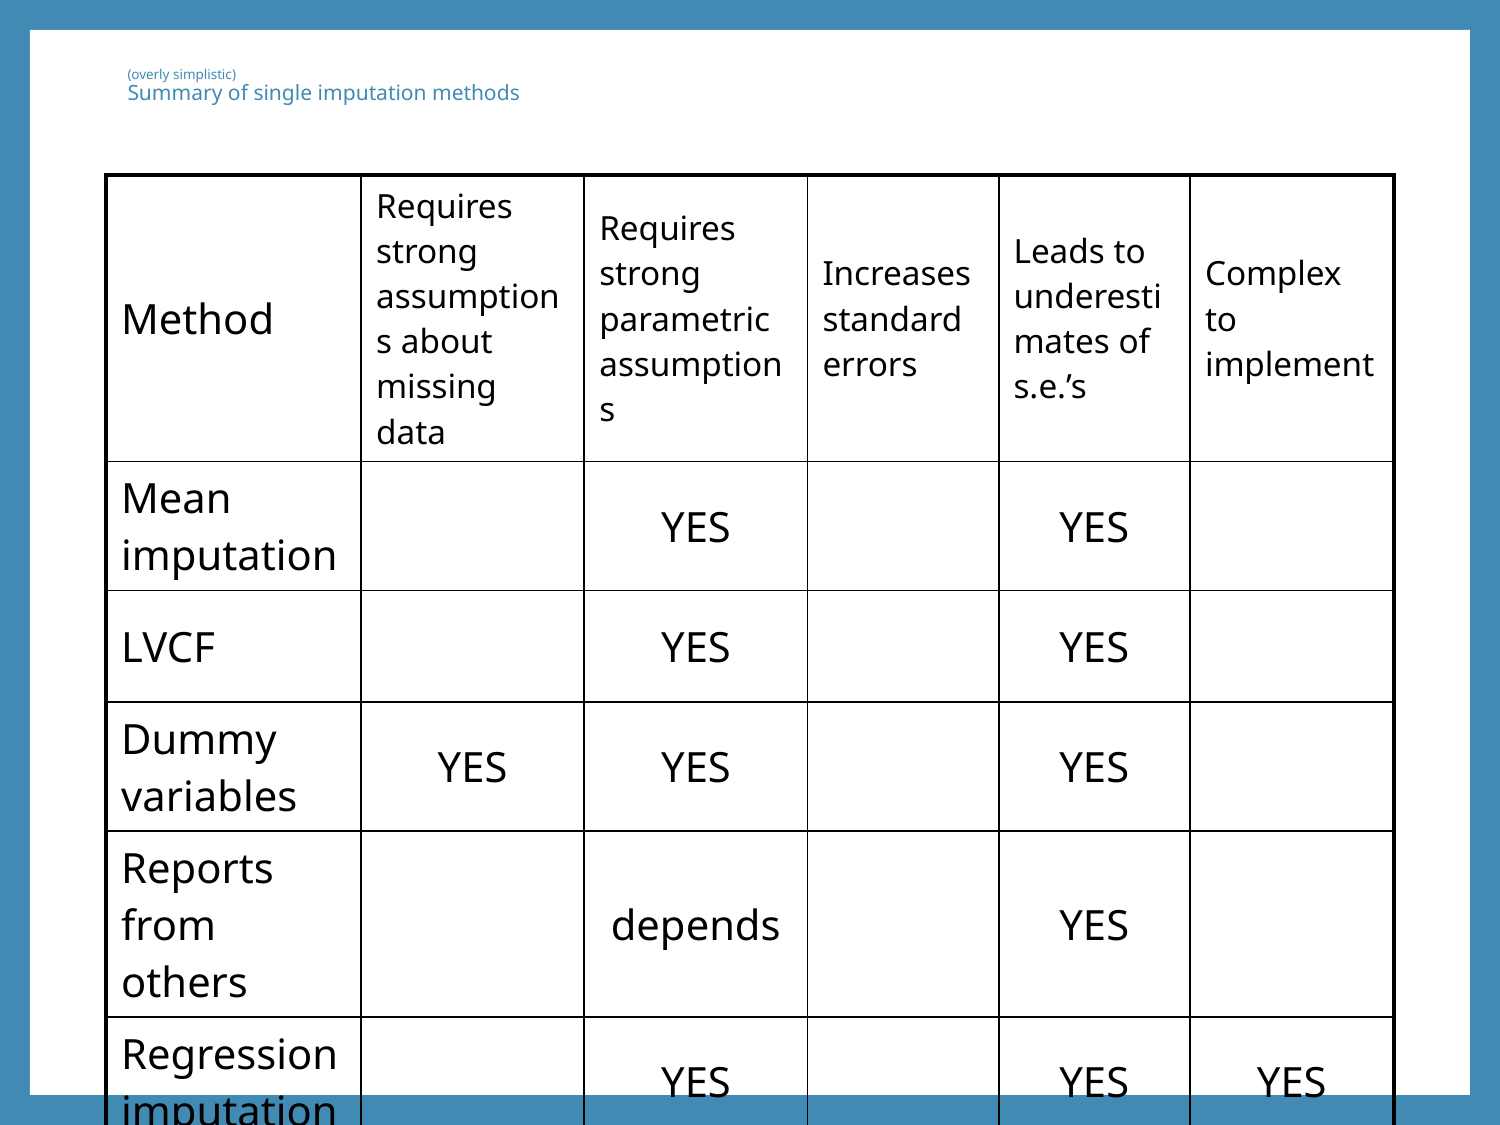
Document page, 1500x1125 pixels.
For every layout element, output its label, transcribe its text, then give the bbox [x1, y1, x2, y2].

table_cell [362, 462, 583, 590]
table_cell [1191, 462, 1392, 590]
table_cell YES [1000, 832, 1189, 1016]
table_cell YES [585, 703, 807, 830]
table_cell [808, 591, 998, 701]
table_header Requires strong assumptions about missing data [362, 177, 583, 461]
table_cell [362, 832, 583, 1016]
table_cell YES [585, 1018, 807, 1125]
table_cell [1191, 832, 1392, 1016]
table_cell [808, 832, 998, 1016]
title (overly simplistic) Summary of single imputation methods [112, 37, 1388, 113]
table_cell LVCF [108, 591, 360, 701]
table_cell depends [585, 832, 807, 1016]
table_cell Dummy variables [108, 703, 360, 830]
table_cell YES [585, 591, 807, 701]
table_cell YES [1000, 462, 1189, 590]
table_cell [1191, 591, 1392, 701]
table_header Increases standard errors [808, 177, 998, 461]
table_cell YES [1000, 591, 1189, 701]
table_cell YES [1000, 1018, 1189, 1125]
table_cell YES [585, 462, 807, 590]
table_header Leads to underestimates of s.e.’s [1000, 177, 1189, 461]
table_header Method [108, 177, 360, 461]
table_header Complex to implement [1191, 177, 1392, 461]
table_cell Mean imputation [108, 462, 360, 590]
table_cell [808, 1018, 998, 1125]
table_header Requires strong parametric assumptions [585, 177, 807, 461]
table_cell [362, 1018, 583, 1125]
table_cell Regression imputation [108, 1018, 360, 1125]
table_cell Reports from others [108, 832, 360, 1016]
table_cell YES [1191, 1018, 1392, 1125]
table_cell YES [1000, 703, 1189, 830]
table_cell [1191, 703, 1392, 830]
table_cell [808, 462, 998, 590]
table_cell [362, 591, 583, 701]
table_cell YES [362, 703, 583, 830]
table_cell [808, 703, 998, 830]
